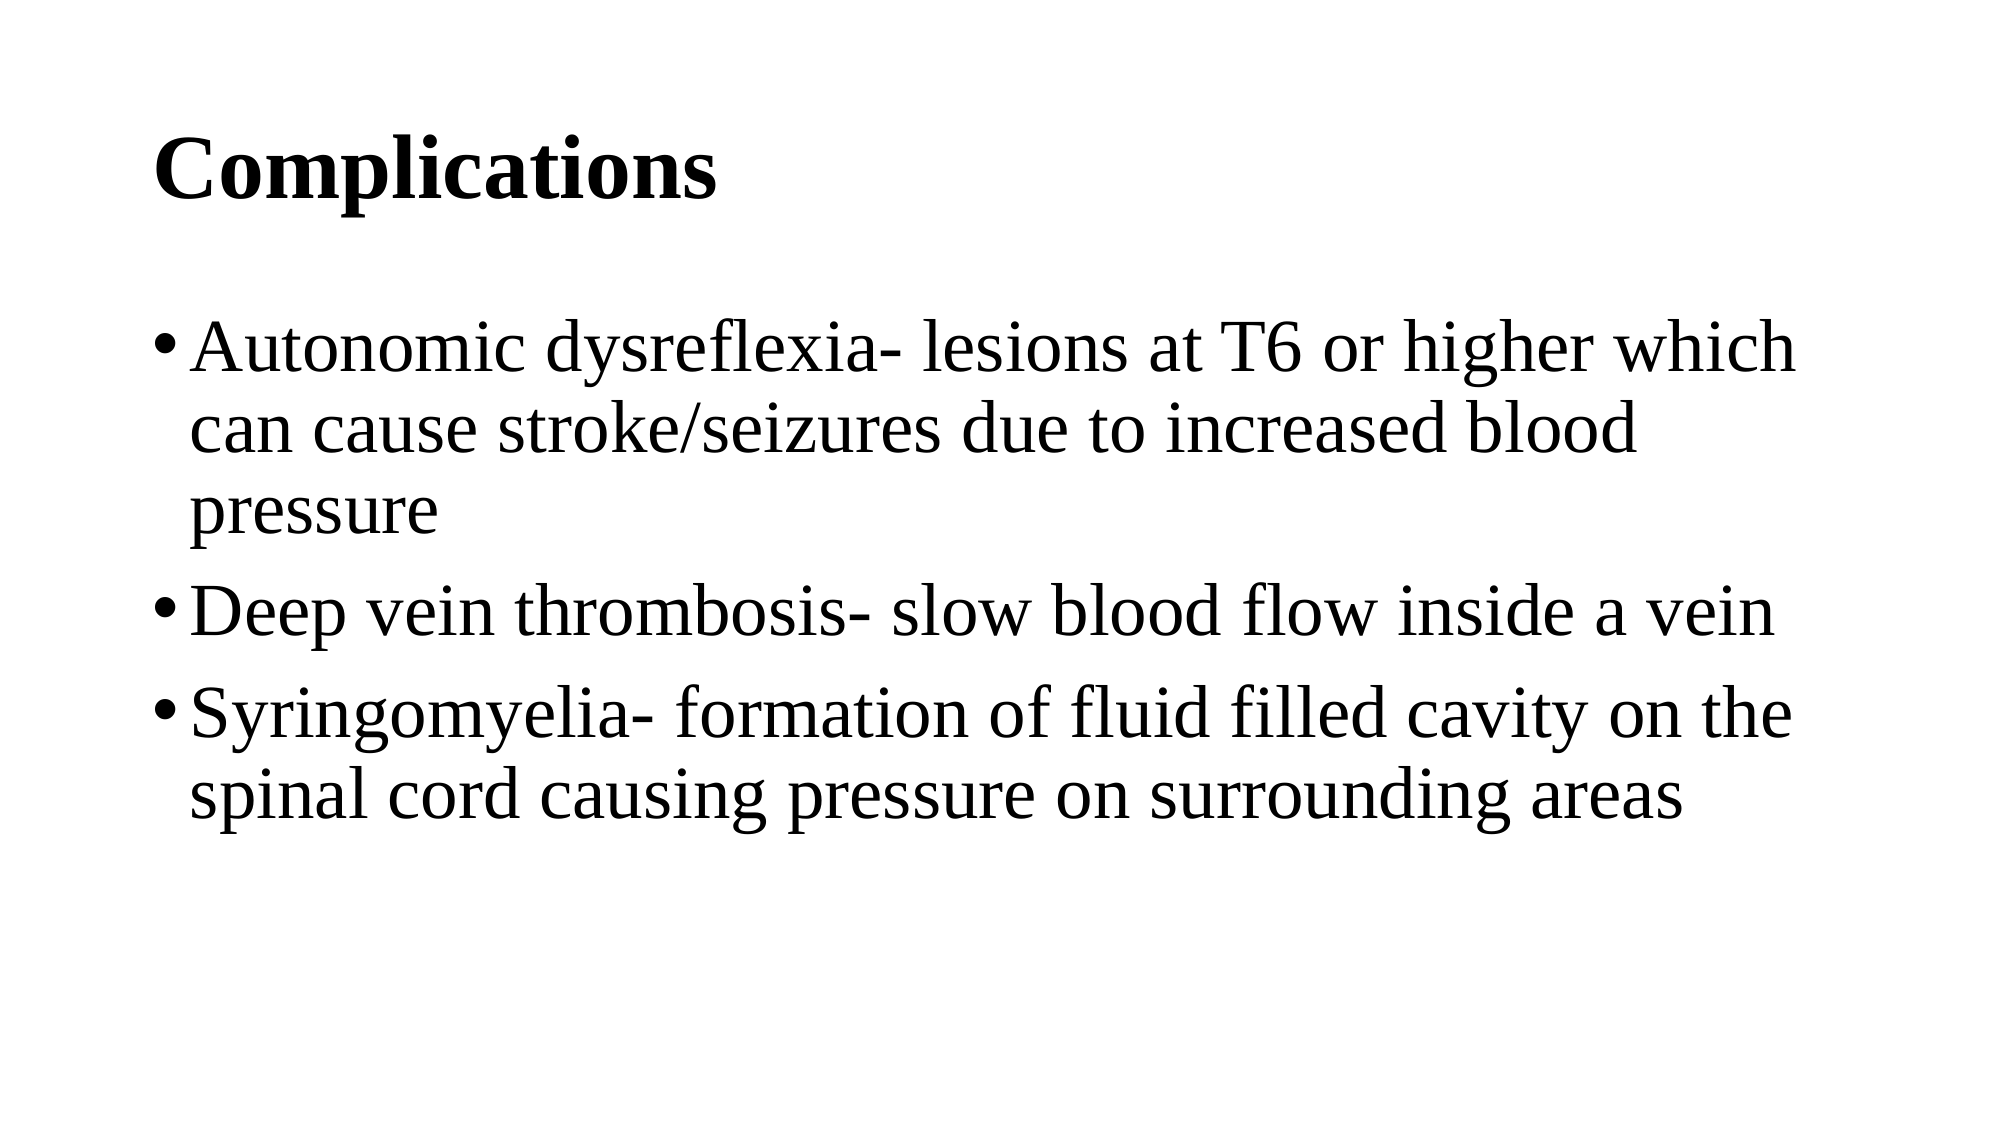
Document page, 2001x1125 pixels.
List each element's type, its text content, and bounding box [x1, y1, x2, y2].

list Autonomic dysreflexia- lesions at T6 or higher which can cause stroke/seizures due to increased blood pressure Deep vein thrombosis- slow blood flow inside a vein Syringomyelia- formation of fluid filled cavity on the spinal cord causing pressure on surrounding areas [137, 299, 1863, 1014]
title Complications [137, 59, 1863, 278]
